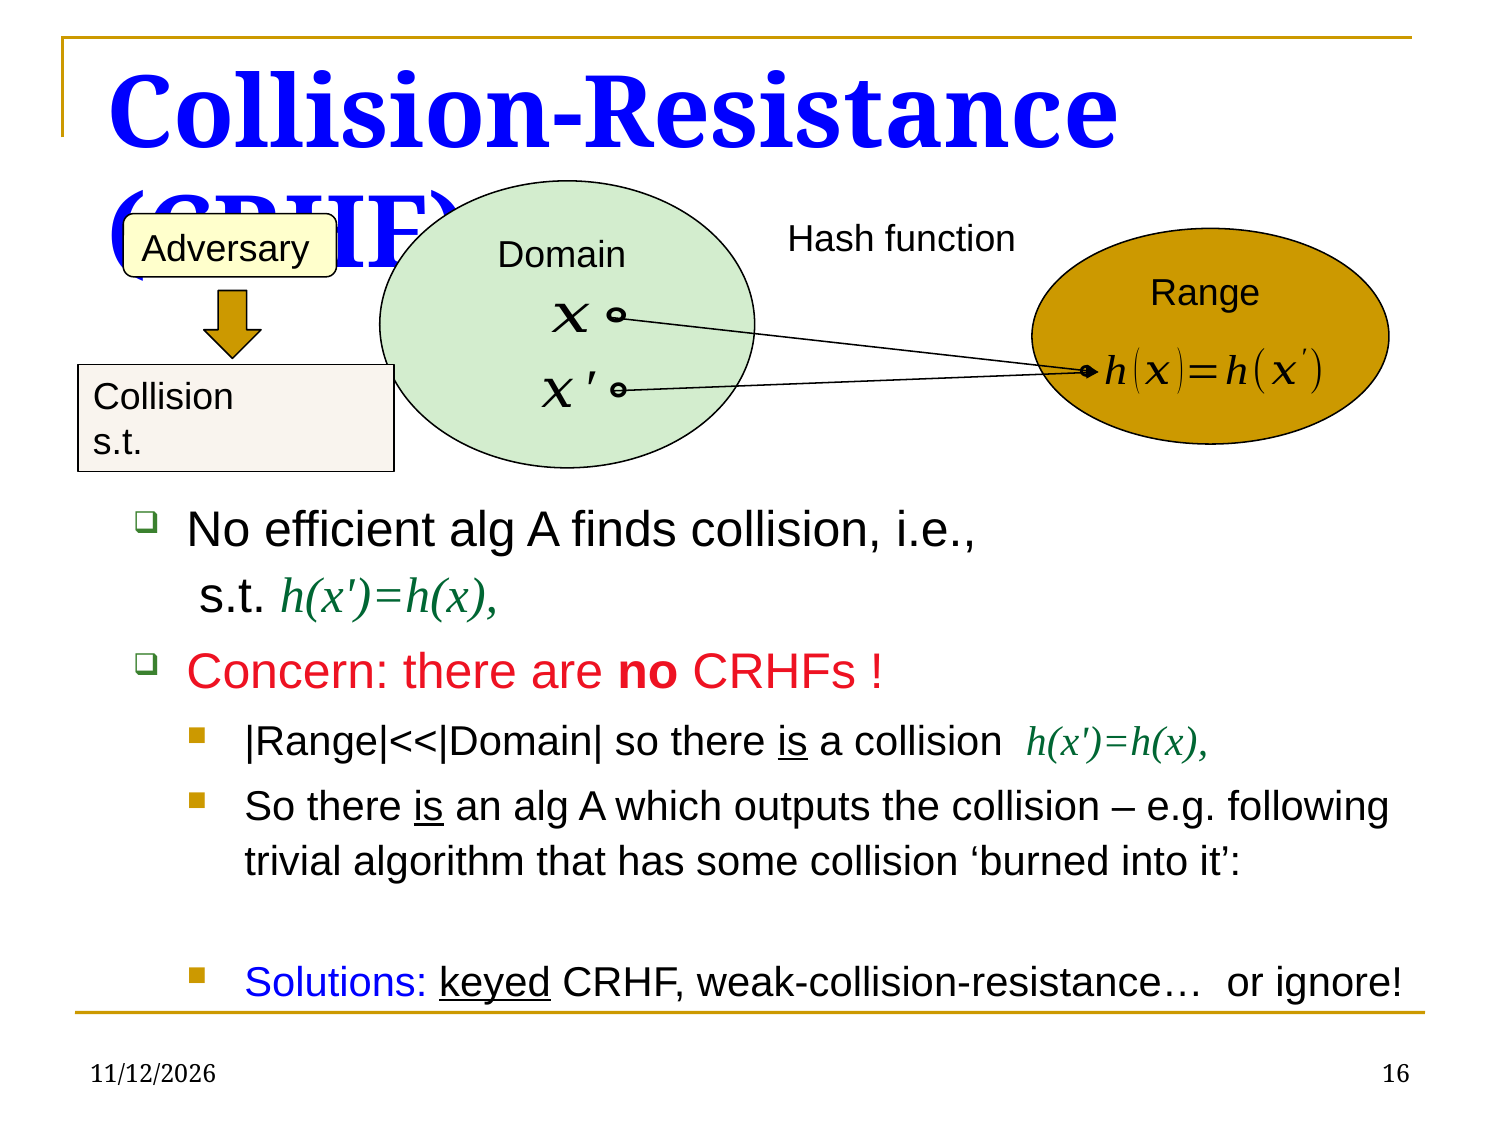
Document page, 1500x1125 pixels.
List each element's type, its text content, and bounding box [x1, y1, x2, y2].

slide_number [75, 1024, 425, 1100]
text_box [611, 371, 1099, 392]
text_box [203, 290, 262, 359]
slide_number 16 [1074, 1024, 1425, 1100]
text_box [1386, 977, 1425, 1000]
text_box Collision-Resistance (CRHF) [92, 40, 1450, 296]
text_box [611, 317, 1099, 371]
text_box Adversary [123, 213, 337, 277]
